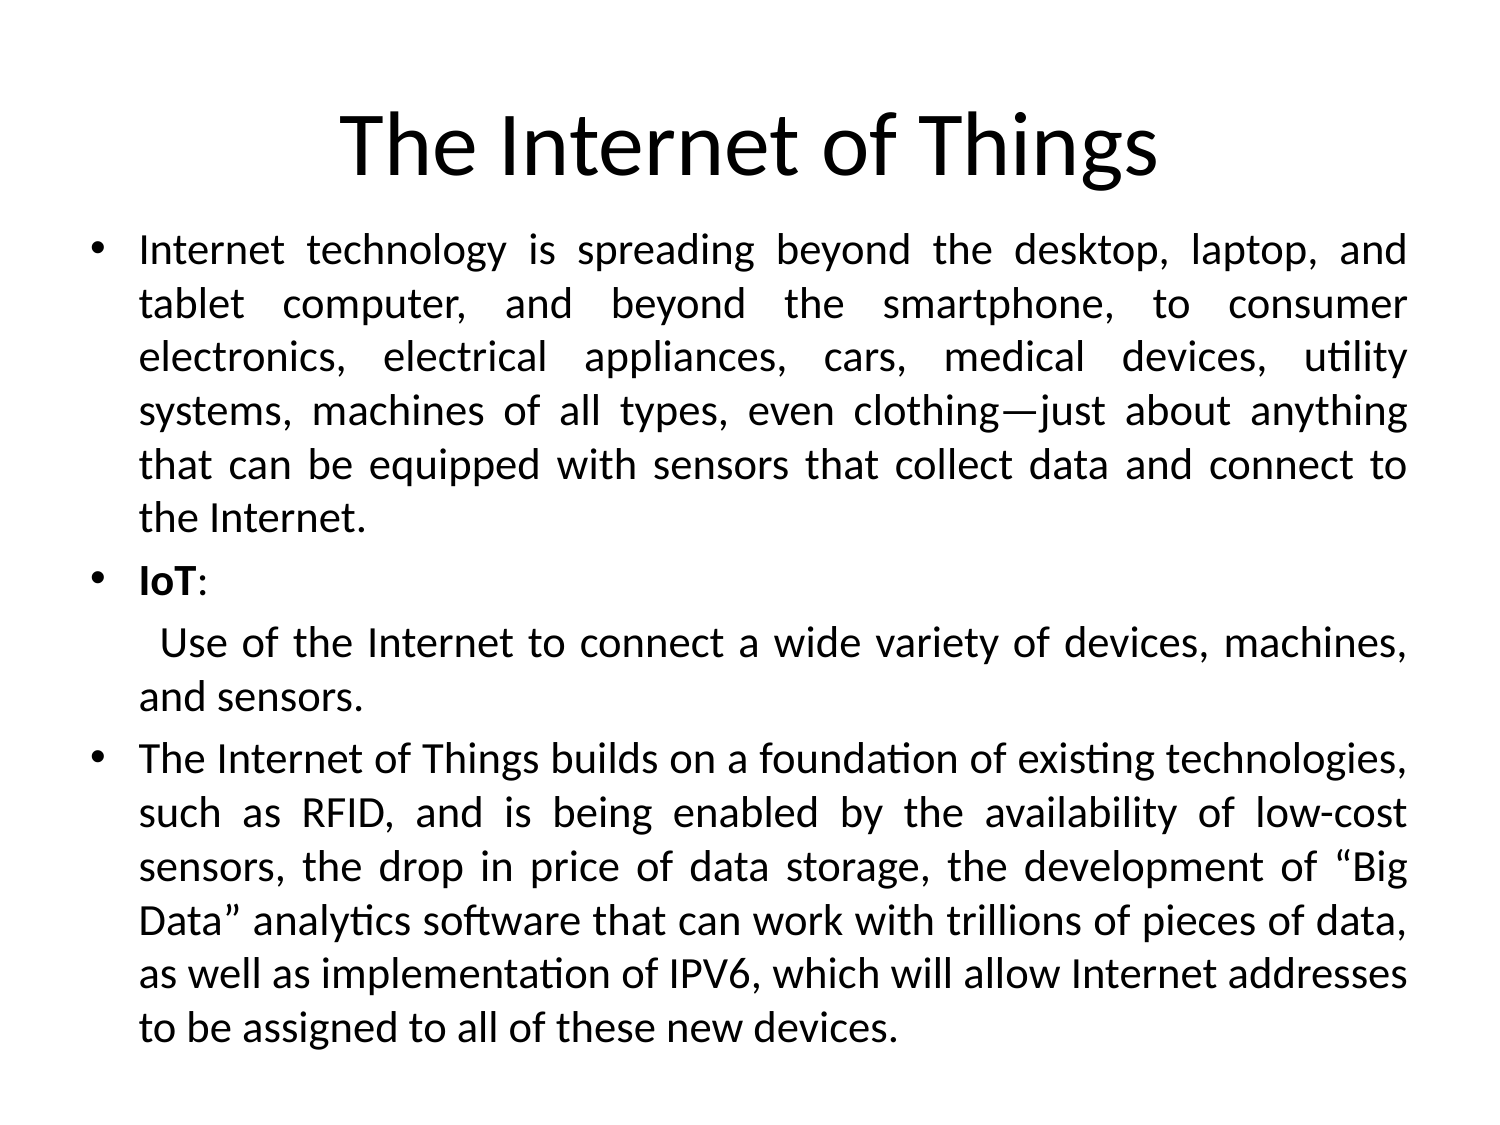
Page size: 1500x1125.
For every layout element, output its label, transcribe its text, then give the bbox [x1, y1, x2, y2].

list Internet technology is spreading beyond the desktop, laptop, and tablet computer, and beyond the smartphone, to consumer electronics, electrical appliances, cars, medical devices, utility systems, machines of all types, even clothing—just about anything that can be equipped with sensors that collect data and connect to the Internet. IoT: Use of the Internet to connect a wide variety of devices, machines, and sensors. The Internet of Things builds on a foundation of existing technologies, such as RFID, and is being enabled by the availability of low-cost sensors, the drop in price of data storage, the development of “Big Data” analytics software that can work with trillions of pieces of data, as well as implementation of IPV6, which will allow Internet addresses to be assigned to all of these new devices. [75, 212, 1425, 1075]
title The Internet of Things [75, 45, 1425, 212]
